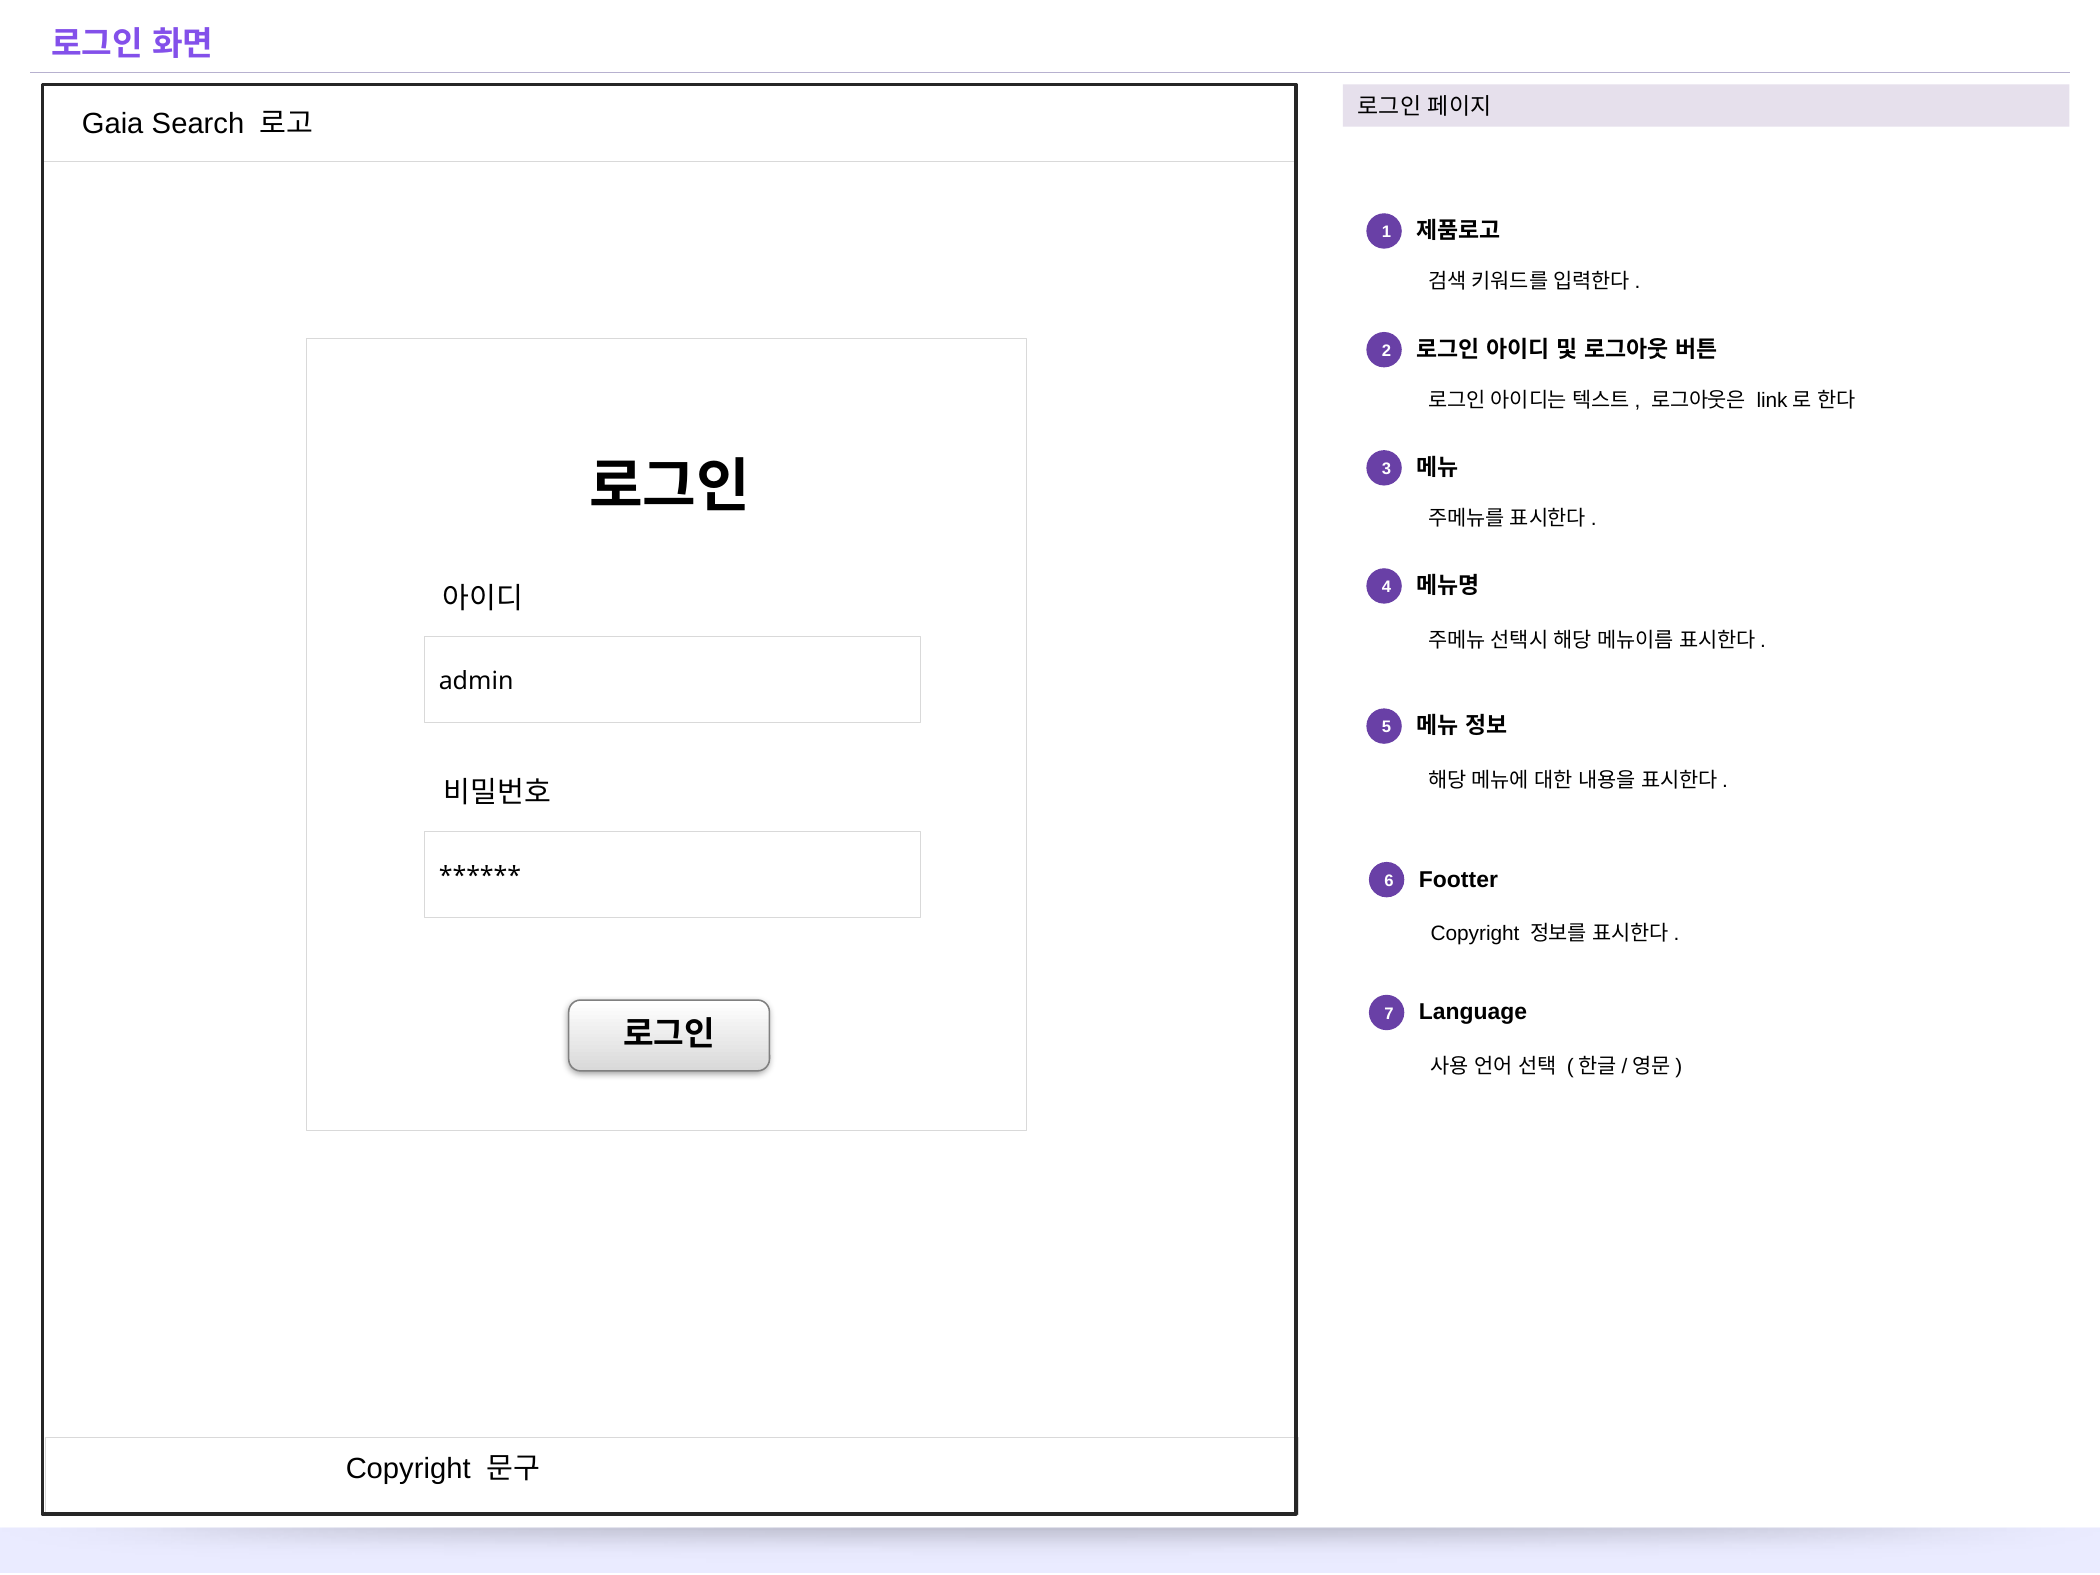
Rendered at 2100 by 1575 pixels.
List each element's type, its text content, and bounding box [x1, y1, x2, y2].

title 로그인 화면 [30, 11, 1496, 73]
text_box 2 [1364, 329, 1401, 370]
text_box 3 [1364, 448, 1401, 488]
text_box 제품로고 [1401, 208, 2070, 251]
text_box 주메뉴를 표시한다. [1413, 497, 2070, 537]
text_box 7 [1366, 992, 1404, 1033]
text_box 로그인 아이디는 텍스트, 로그아웃은 link로 한다 [1413, 378, 2070, 419]
text_box 로그인 페이지 [1342, 84, 2070, 127]
text_box 메뉴 [1401, 444, 2070, 488]
picture [0, 1525, 2100, 1573]
text_box 6 [1366, 859, 1404, 900]
text_box 로그인 아이디 및 로그아웃 버튼 [1401, 326, 2070, 369]
text_box 메뉴 정보 [1401, 703, 2070, 746]
text_box 검색 키워드를 입력한다. [1413, 260, 2070, 300]
text_box [40, 82, 1298, 1516]
text_box 해당 메뉴에 대한 내용을 표시한다. [1413, 758, 2070, 799]
text_box 메뉴명 [1401, 563, 2070, 606]
text_box Copyright 정보를 표시한다. [1415, 912, 2073, 953]
text_box 주메뉴 선택시 해당 메뉴이름 표시한다. [1413, 618, 2070, 659]
text_box 5 [1364, 706, 1401, 746]
text_box Footter [1404, 856, 2073, 899]
text_box Language [1404, 989, 2073, 1032]
text_box 사용 언어 선택 (한글/영문) [1415, 1045, 2073, 1086]
text_box 1 [1364, 211, 1401, 251]
text_box 4 [1364, 566, 1401, 606]
